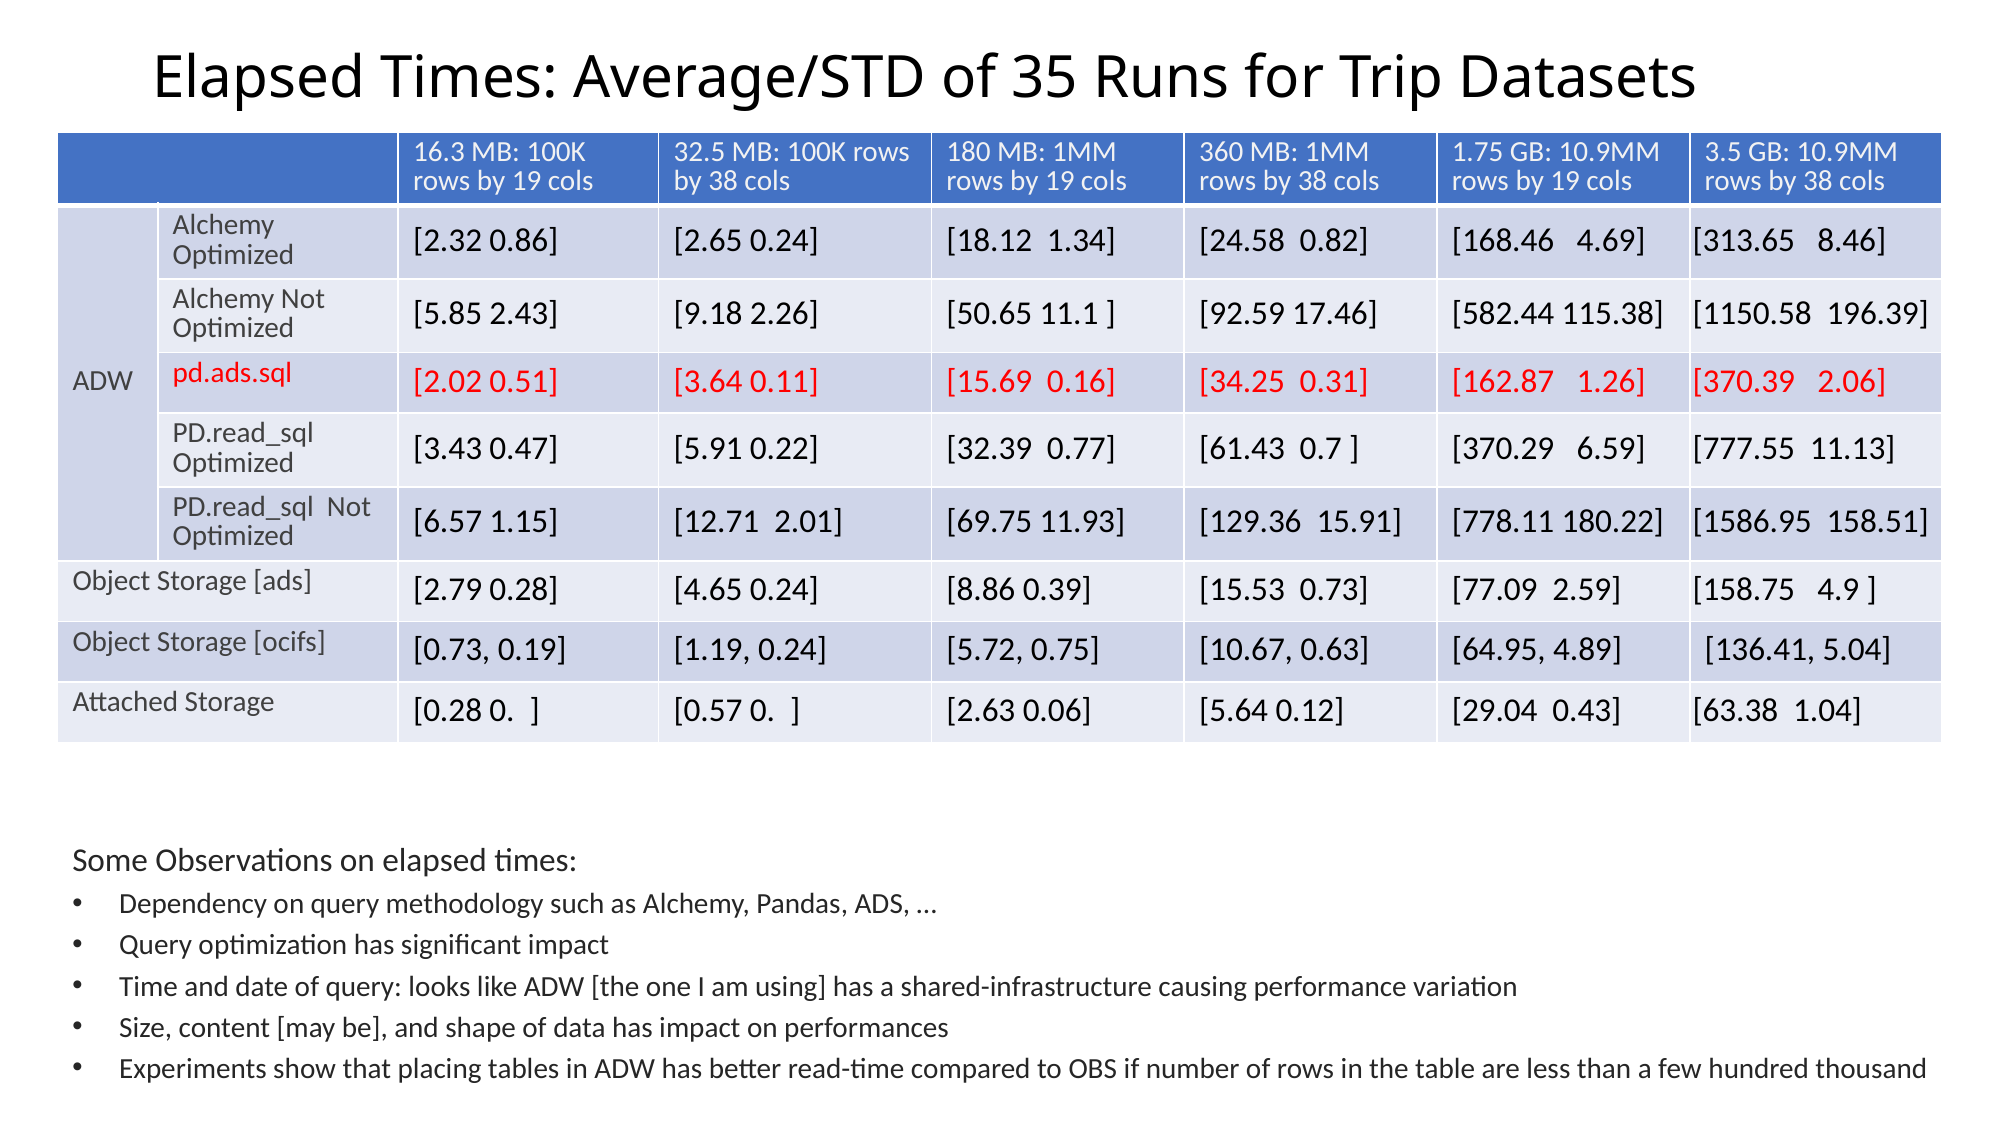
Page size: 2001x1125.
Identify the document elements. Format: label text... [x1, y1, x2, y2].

table_cell [0.73, 0.19] [399, 622, 658, 681]
table_cell [10.67, 0.63] [1185, 622, 1436, 681]
table_cell Alchemy Optimized [159, 208, 397, 278]
table_cell [136.41, 5.04] [1691, 622, 1941, 681]
table_cell [2.79 0.28] [399, 562, 658, 621]
table_cell [777.55 11.13] [1691, 414, 1941, 486]
table_cell ADW [58, 208, 157, 560]
table_cell [313.65 8.46] [1691, 208, 1941, 278]
table_cell [61.43 0.7 ] [1185, 414, 1436, 486]
table_header 1.75 GB: 10.9MM rows by 19 cols [1438, 133, 1689, 203]
table_cell [63.38 1.04] [1691, 683, 1941, 742]
table_cell [370.39 2.06] [1691, 353, 1941, 412]
table_cell [162.87 1.26] [1438, 353, 1689, 412]
table_cell [5.64 0.12] [1185, 683, 1436, 742]
table_cell PD.read_sql Not Optimized [159, 488, 397, 560]
text_box Elapsed Times: Average/STD of 35 Runs for Trip Datasets [137, 20, 1863, 132]
table_cell [12.71 2.01] [659, 488, 931, 560]
table_cell [15.53 0.73] [1185, 562, 1436, 621]
table_cell [9.18 2.26] [659, 280, 931, 352]
table_cell [92.59 17.46] [1185, 280, 1436, 352]
table_cell [34.25 0.31] [1185, 353, 1436, 412]
table_cell pd.ads.sql [159, 353, 397, 412]
table_cell [2.02 0.51] [399, 353, 658, 412]
table_cell Alchemy Not Optimized [159, 280, 397, 352]
table_cell [5.85 2.43] [399, 280, 658, 352]
table_cell [5.72, 0.75] [932, 622, 1183, 681]
table_cell [15.69 0.16] [932, 353, 1183, 412]
table_cell [2.63 0.06] [932, 683, 1183, 742]
table_cell [8.86 0.39] [932, 562, 1183, 621]
table_header 360 MB: 1MM rows by 38 cols [1185, 133, 1436, 203]
table_cell Object Storage [ocifs] [58, 622, 397, 681]
table_cell [3.64 0.11] [659, 353, 931, 412]
table_cell [18.12 1.34] [932, 208, 1183, 278]
table_cell [582.44 115.38] [1438, 280, 1689, 352]
table_cell [1586.95 158.51] [1691, 488, 1941, 560]
text_box Some Observations on elapsed times: Dependency on query methodology such as Alchemy, Pandas, ADS, … Query optimization has significant impact Time and date of query: looks like ADW [the one I am using] has a shared-infrastructure causing performance variation Size, content [may be], and shape of data has impact on performances Experiments show that placing tables in ADW has better read-time compared to OBS if number of rows in the table are less than a few hundred thousand [57, 830, 1954, 1092]
table_cell [0.28 0. ] [399, 683, 658, 742]
table_cell [1150.58 196.39] [1691, 280, 1941, 352]
table_cell [2.32 0.86] [399, 208, 658, 278]
table_cell [2.65 0.24] [659, 208, 931, 278]
table_cell Attached Storage [58, 683, 397, 742]
table_cell [6.57 1.15] [399, 488, 658, 560]
table_cell [77.09 2.59] [1438, 562, 1689, 621]
table_cell PD.read_sql Optimized [159, 414, 397, 486]
table_header 32.5 MB: 100K rows by 38 cols [659, 133, 931, 203]
table_cell [5.91 0.22] [659, 414, 931, 486]
table_header 16.3 MB: 100K rows by 19 cols [399, 133, 658, 203]
table_cell [32.39 0.77] [932, 414, 1183, 486]
table_cell Object Storage [ads] [58, 562, 397, 621]
table_cell [158.75 4.9 ] [1691, 562, 1941, 621]
table_header 3.5 GB: 10.9MM rows by 38 cols [1691, 133, 1941, 203]
table_header 180 MB: 1MM rows by 19 cols [932, 133, 1183, 203]
table_cell [24.58 0.82] [1185, 208, 1436, 278]
table_cell [4.65 0.24] [659, 562, 931, 621]
table_cell [3.43 0.47] [399, 414, 658, 486]
table_cell [0.57 0. ] [659, 683, 931, 742]
table_cell [29.04 0.43] [1438, 683, 1689, 742]
table_cell [778.11 180.22] [1438, 488, 1689, 560]
table_cell [69.75 11.93] [932, 488, 1183, 560]
table_cell [64.95, 4.89] [1438, 622, 1689, 681]
table_cell [168.46 4.69] [1438, 208, 1689, 278]
table_cell [1.19, 0.24] [659, 622, 931, 681]
table_cell [370.29 6.59] [1438, 414, 1689, 486]
table_cell [129.36 15.91] [1185, 488, 1436, 560]
table_header [58, 133, 397, 203]
table_cell [50.65 11.1 ] [932, 280, 1183, 352]
